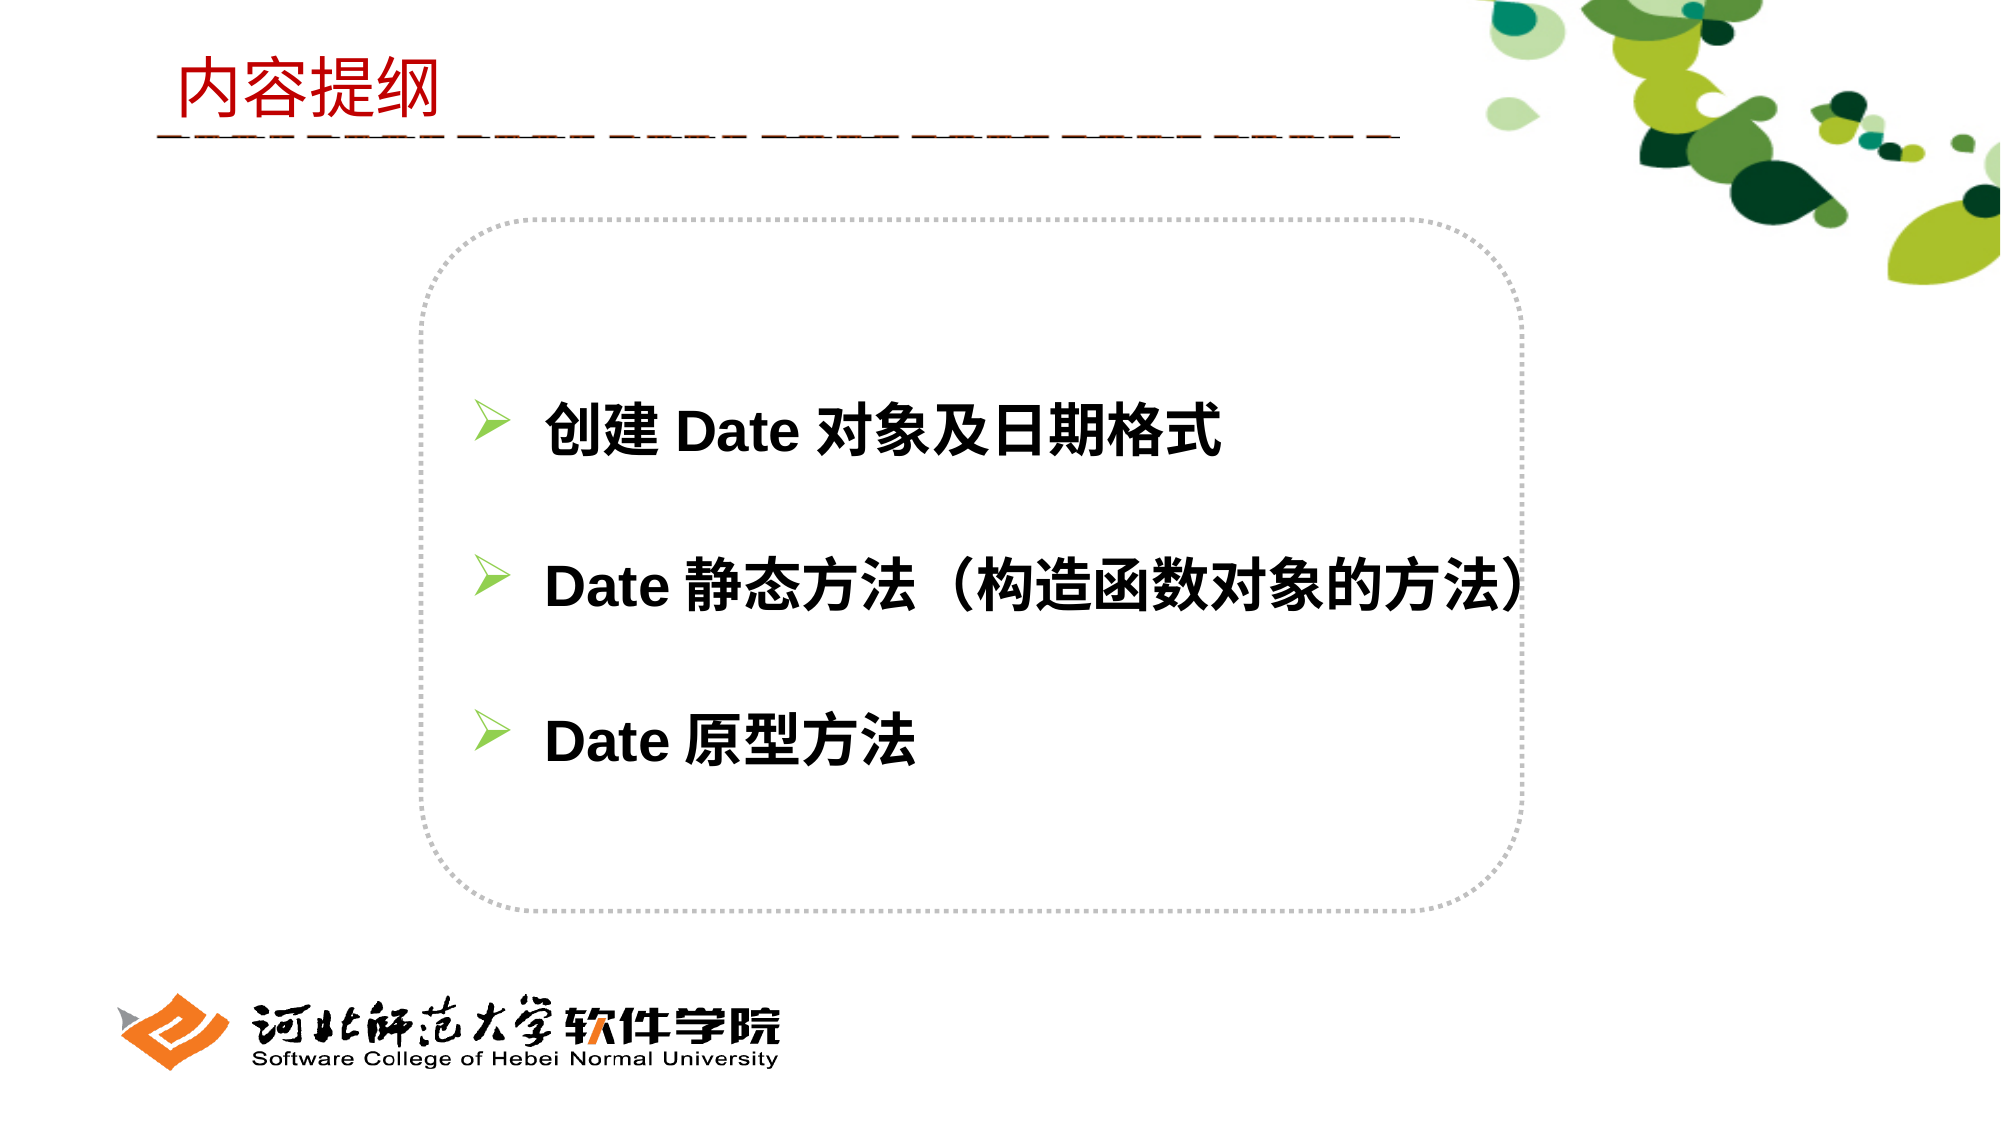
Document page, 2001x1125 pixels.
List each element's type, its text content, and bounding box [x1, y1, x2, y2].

text_box 内容提纲 [160, 38, 1505, 120]
picture [0, 0, 2001, 1125]
text_box 创建Date对象及日期格式 Date静态方法（构造函数对象的方法） Date原型方法 [421, 219, 1523, 912]
